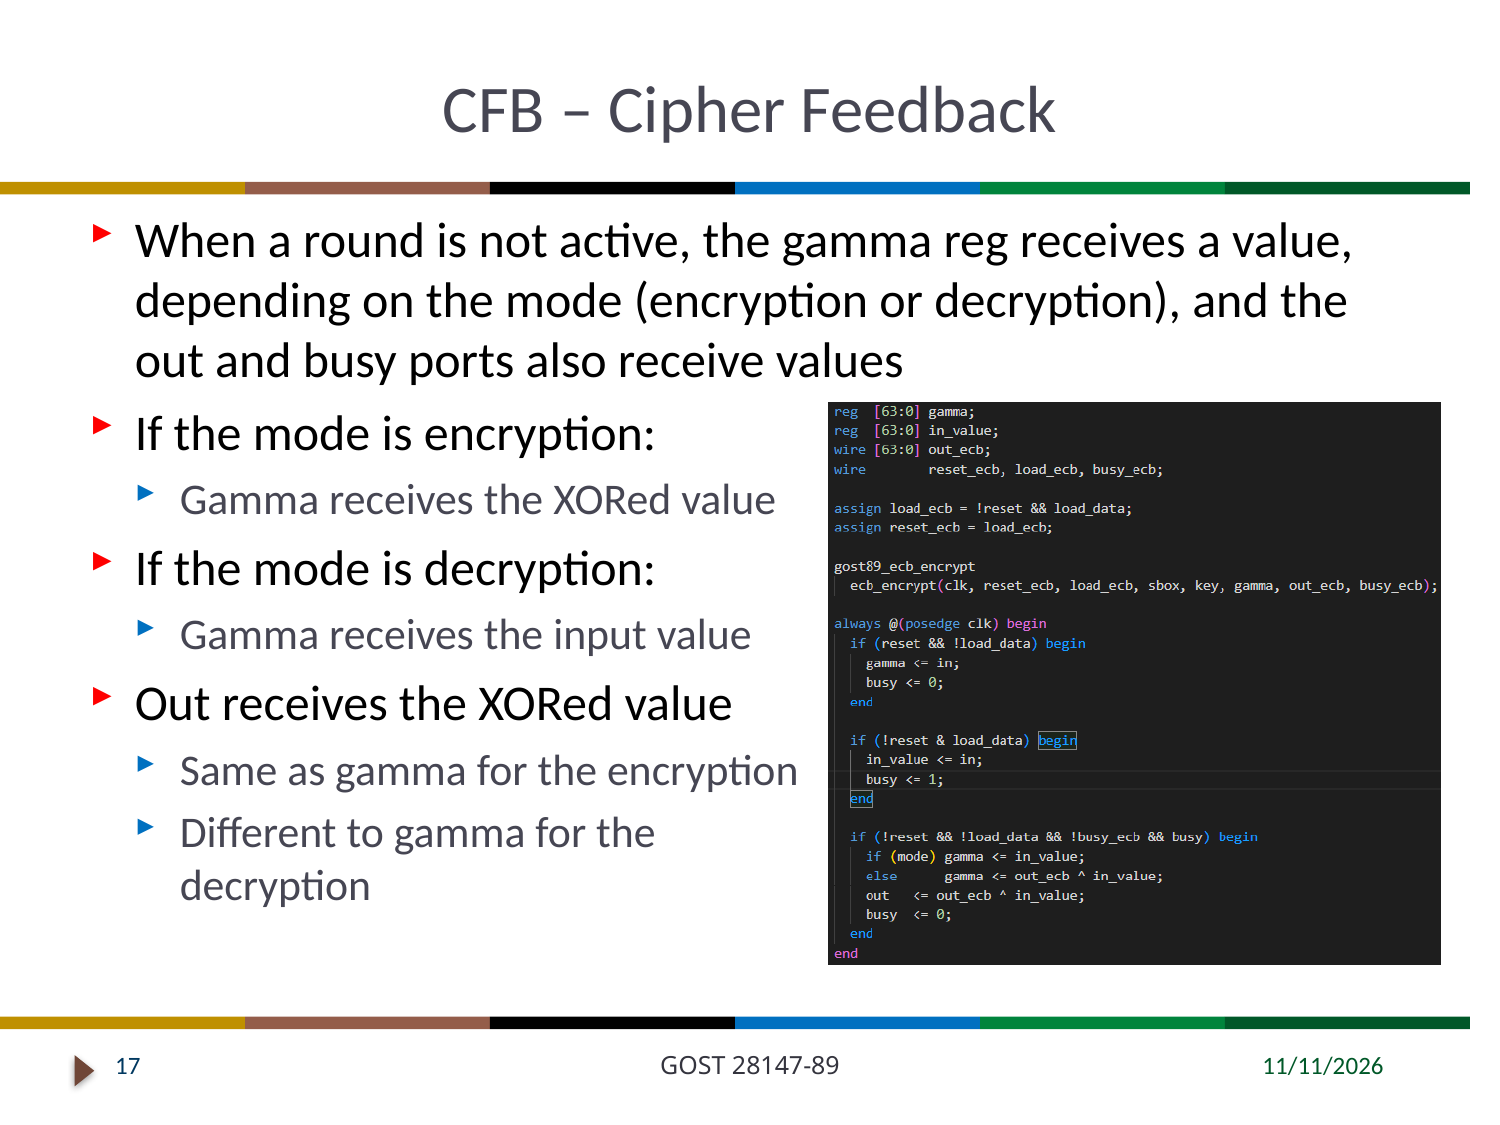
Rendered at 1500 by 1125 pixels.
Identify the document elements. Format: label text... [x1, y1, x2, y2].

list When a round is not active, the gamma reg receives a value, depending on the mode (encryption or decryption), and the out and busy ports also receive values If the mode is encryption: Gamma receives the XORed value If the mode is decryption: Gamma receives the input value Out receives the XORed value Same as gamma for the encryption Different to gamma for the decryption [75, 200, 1425, 1010]
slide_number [1247, 1042, 1426, 1103]
title CFB – Cipher Feedback [75, 24, 1425, 188]
picture [828, 401, 1441, 965]
slide_number 17 [100, 1042, 245, 1103]
footer GOST 28147-89 [342, 1042, 1158, 1103]
